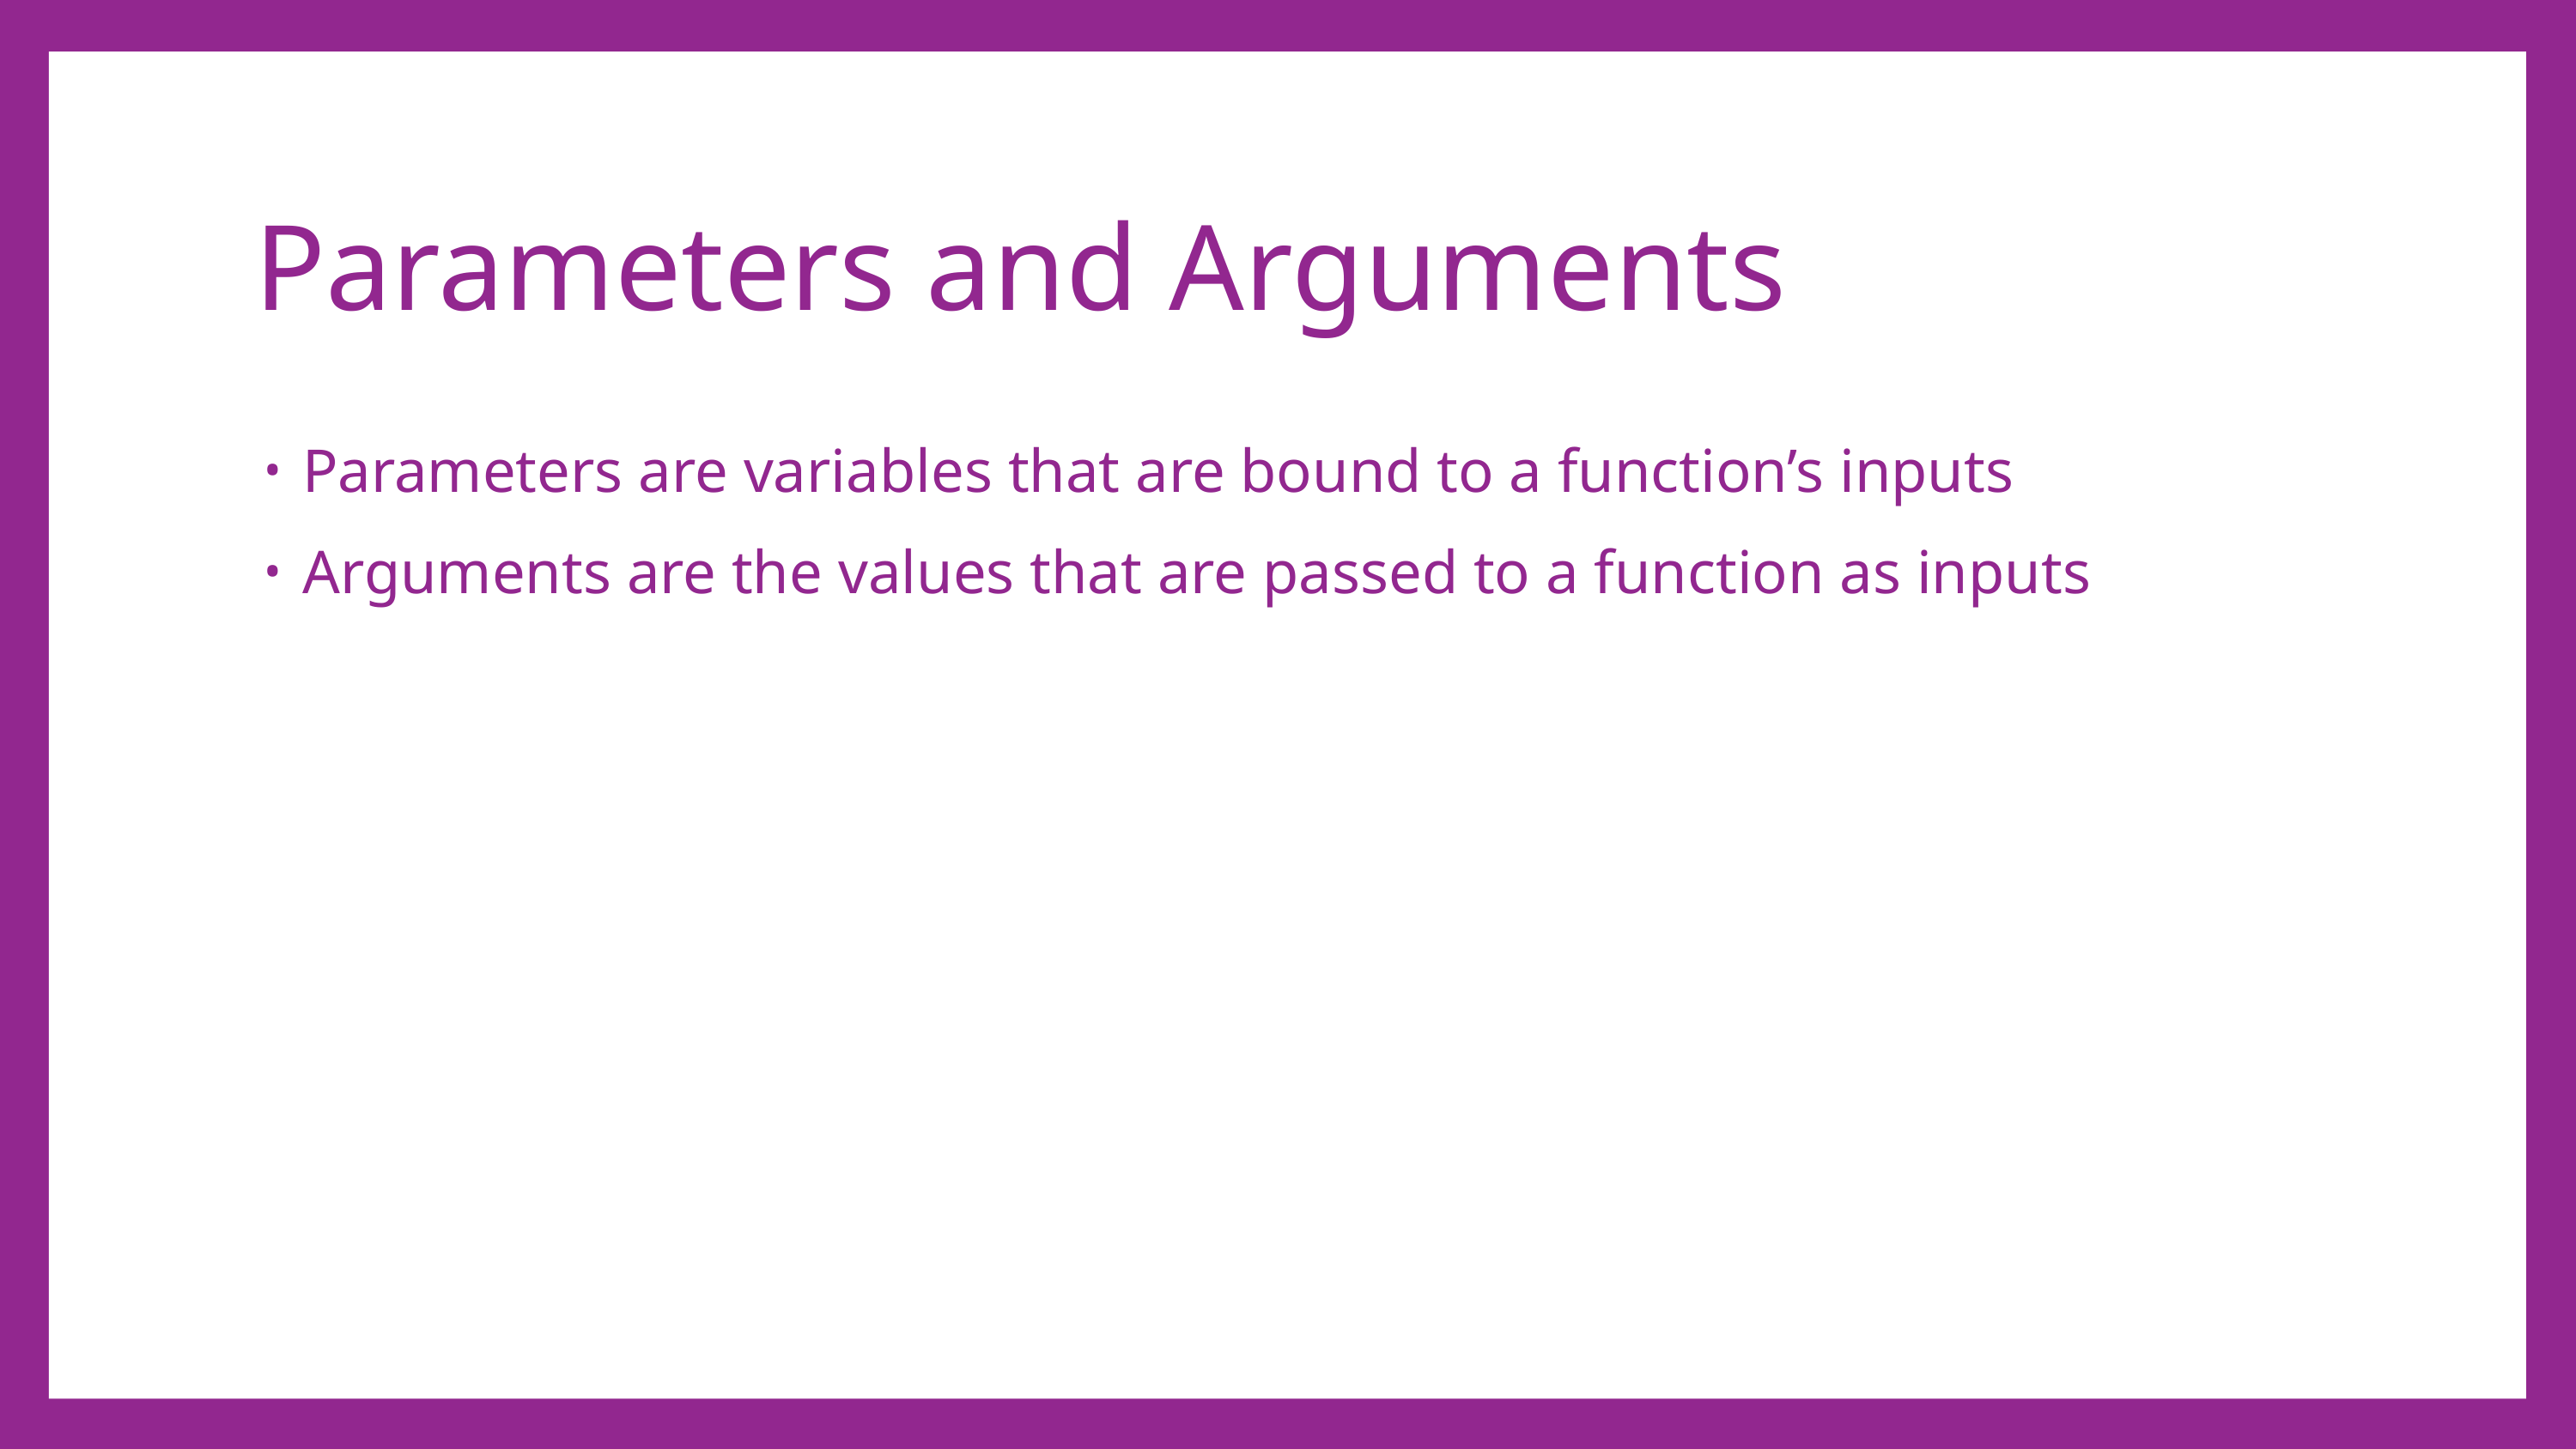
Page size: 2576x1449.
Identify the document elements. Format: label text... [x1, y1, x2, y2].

title Parameters and Arguments [241, 129, 2329, 415]
list Parameters are variables that are bound to a function’s inputs Arguments are the values that are passed to a function as inputs [241, 434, 2328, 1288]
